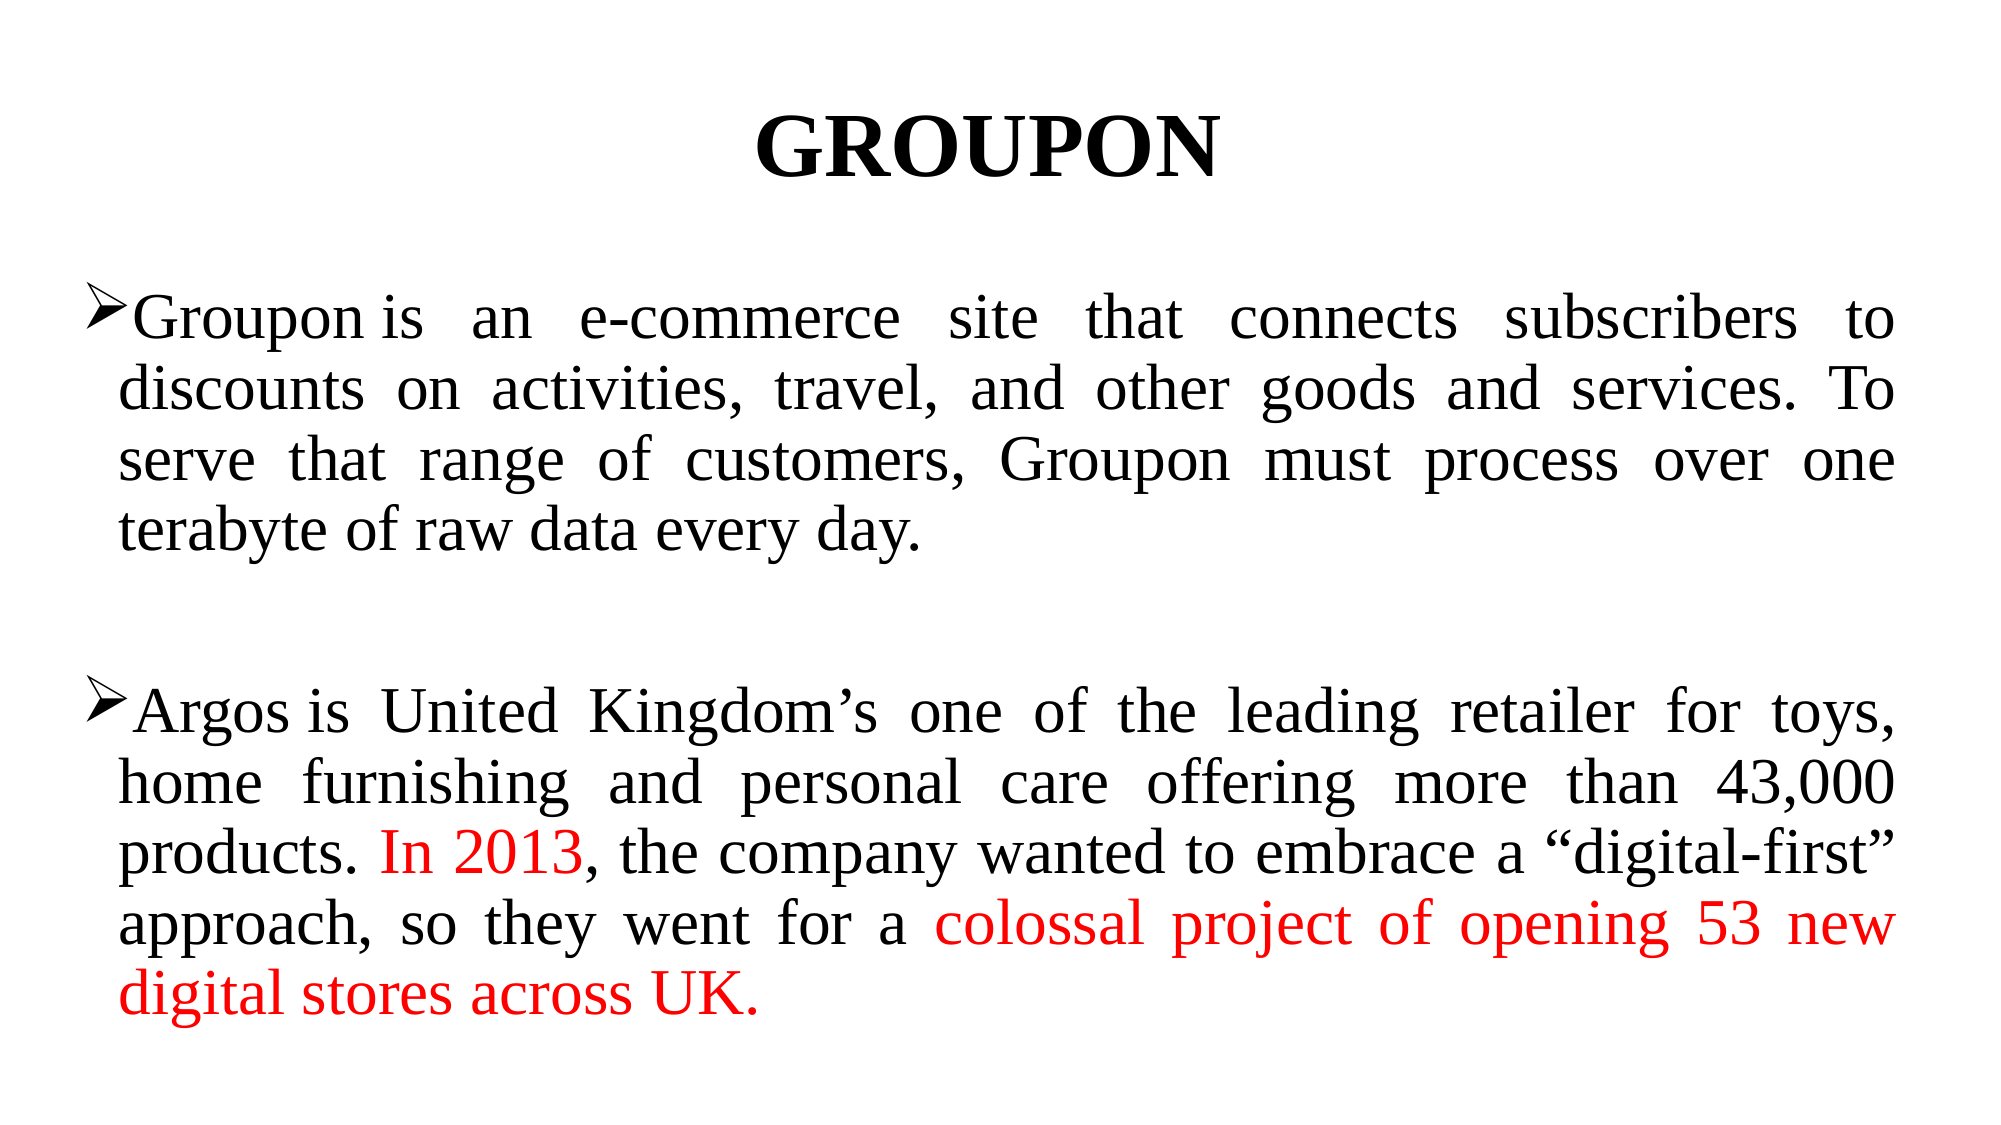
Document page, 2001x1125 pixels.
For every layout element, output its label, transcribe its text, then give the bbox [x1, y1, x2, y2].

list Groupon is an e-commerce site that connects subscribers to discounts on activities, travel, and other goods and services. To serve that range of customers, Groupon must process over one terabyte of raw data every day. Argos is United Kingdom’s one of the leading retailer for toys, home furnishing and personal care offering more than 43,000 products. In 2013, the company wanted to embrace a “digital-first” approach, so they went for a colossal project of opening 53 new digital stores across UK. [66, 275, 1913, 1040]
title GROUPON [50, 59, 1925, 234]
